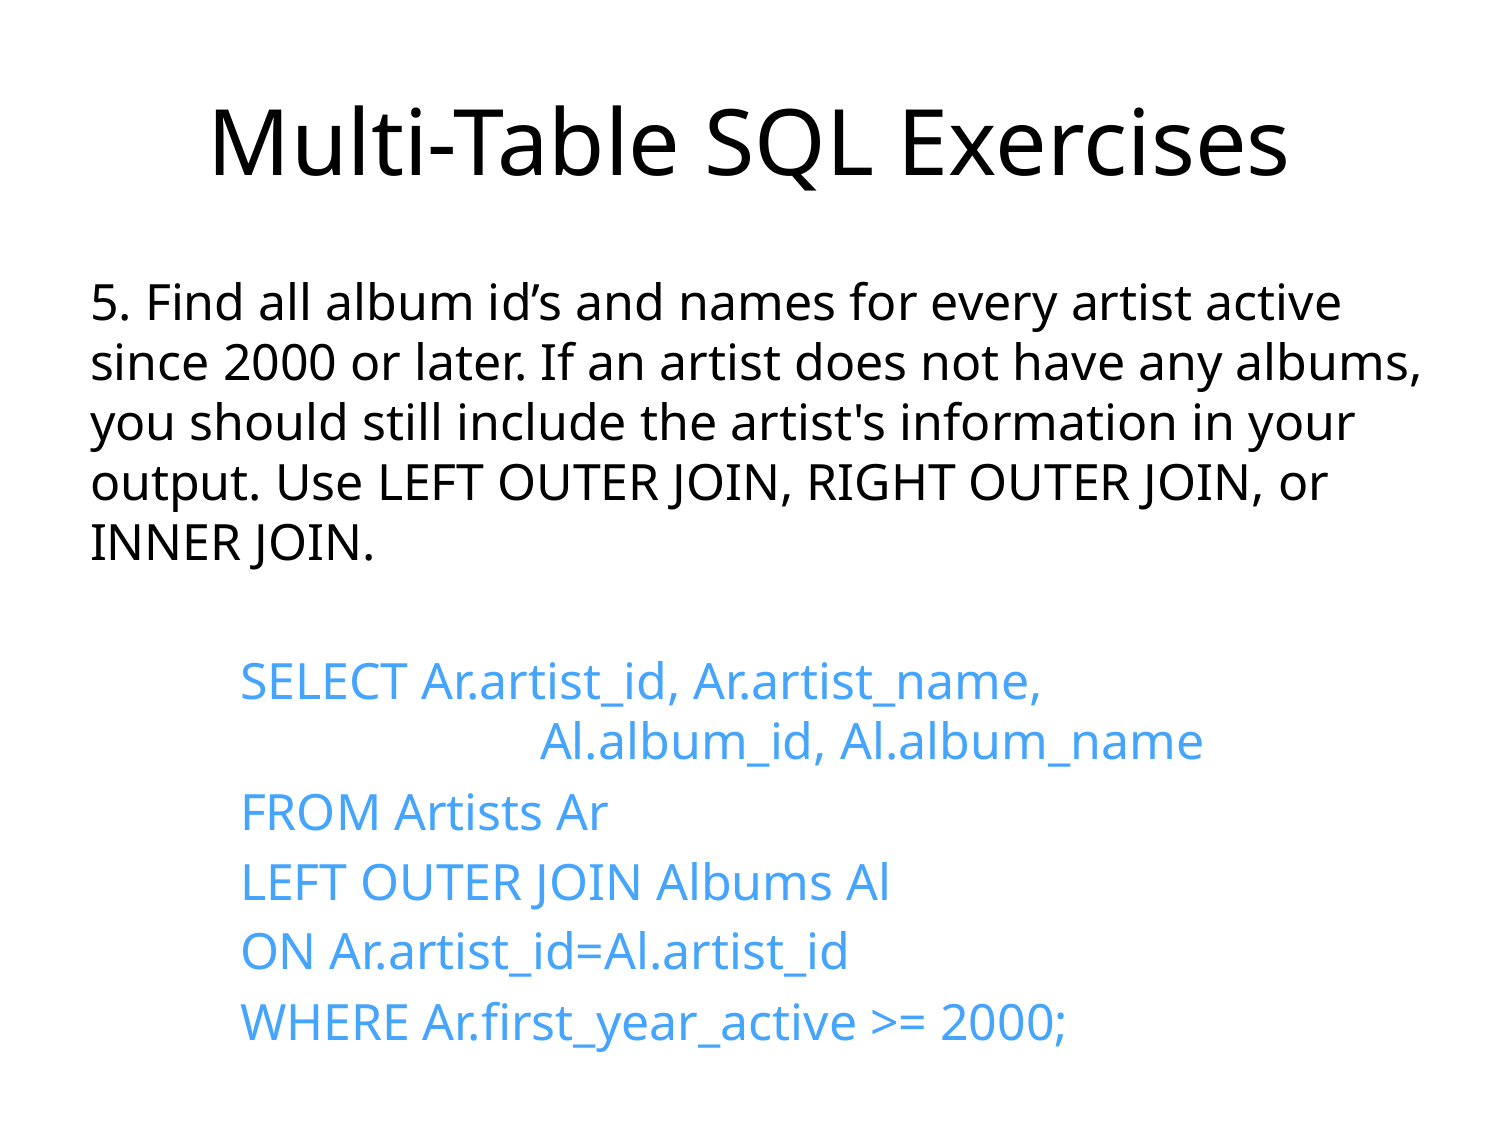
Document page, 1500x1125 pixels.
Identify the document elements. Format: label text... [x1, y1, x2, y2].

list 5. Find all album id’s and names for every artist active since 2000 or later. If an artist does not have any albums, you should still include the artist's information in your output. Use LEFT OUTER JOIN, RIGHT OUTER JOIN, or INNER JOIN. SELECT Ar.artist_id, Ar.artist_name, Al.album_id, Al.album_name FROM Artists Ar LEFT OUTER JOIN Albums Al ON Ar.artist_id=Al.artist_id WHERE Ar.first_year_active >= 2000; [75, 262, 1454, 1097]
title Multi-Table SQL Exercises [75, 45, 1425, 233]
